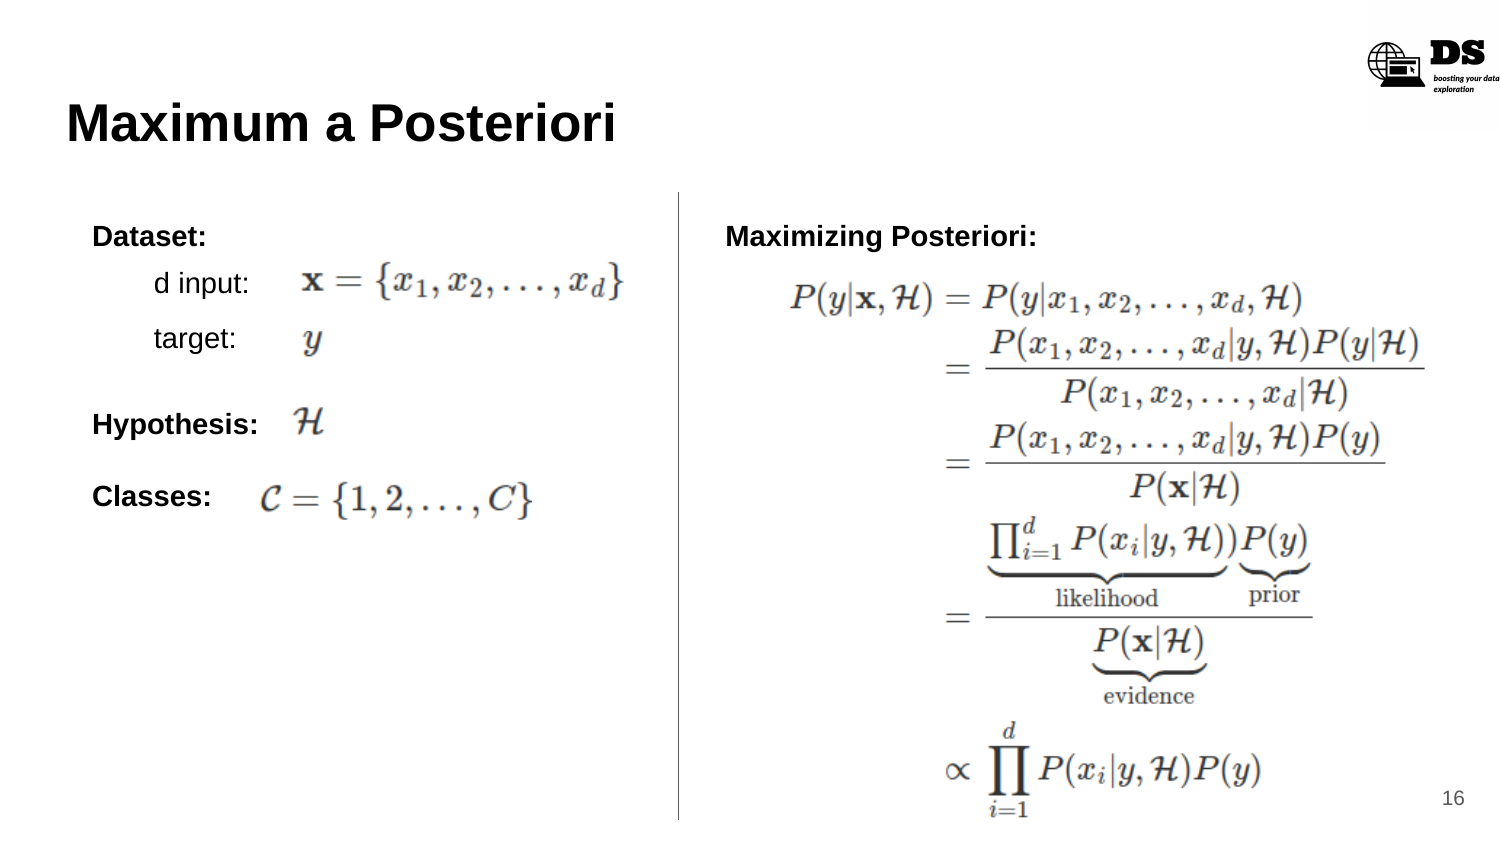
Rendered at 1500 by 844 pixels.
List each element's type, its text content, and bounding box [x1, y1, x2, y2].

text_box Classes: [77, 462, 617, 527]
title Maximum a Posteriori [51, 72, 1449, 167]
picture [251, 475, 532, 532]
picture [1367, 0, 1500, 133]
picture [291, 398, 331, 446]
picture [298, 255, 624, 310]
text_box d input: [138, 249, 309, 315]
slide_number ‹#› [1457, 764, 1480, 830]
text_box target: [138, 304, 282, 369]
text_box Hypothesis: [77, 390, 560, 456]
picture [749, 255, 1454, 832]
picture [298, 331, 324, 364]
text_box Dataset: [77, 202, 617, 268]
text_box Maximizing Posteriori: [710, 202, 1251, 268]
